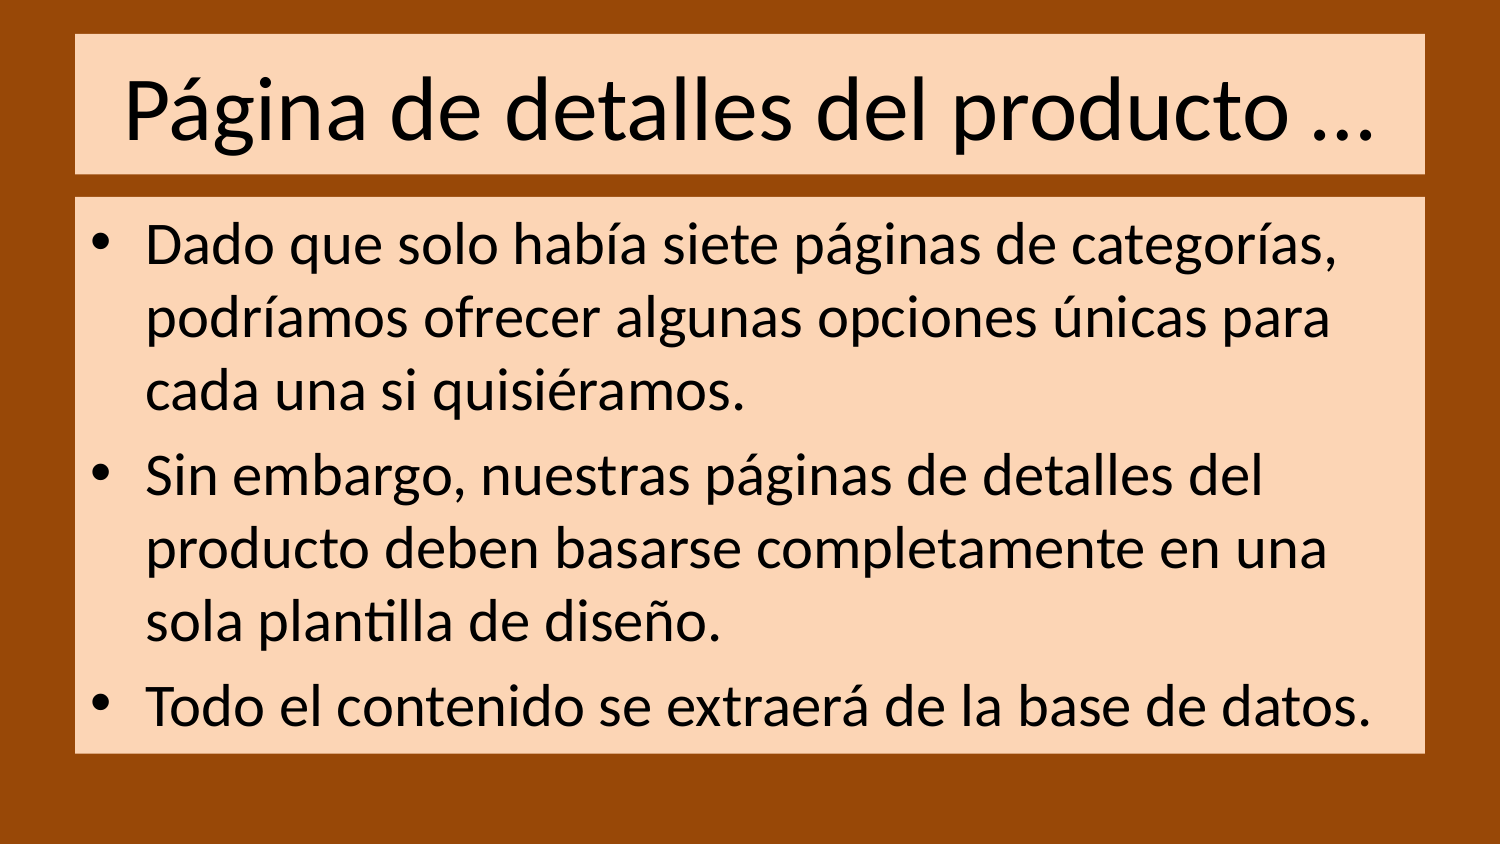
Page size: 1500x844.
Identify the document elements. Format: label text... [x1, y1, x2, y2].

list Dado que solo había siete páginas de categorías, podríamos ofrecer algunas opciones únicas para cada una si quisiéramos. Sin embargo, nuestras páginas de detalles del producto deben basarse completamente en una sola plantilla de diseño. Todo el contenido se extraerá de la base de datos. [75, 196, 1425, 754]
title Página de detalles del producto … [75, 33, 1425, 175]
